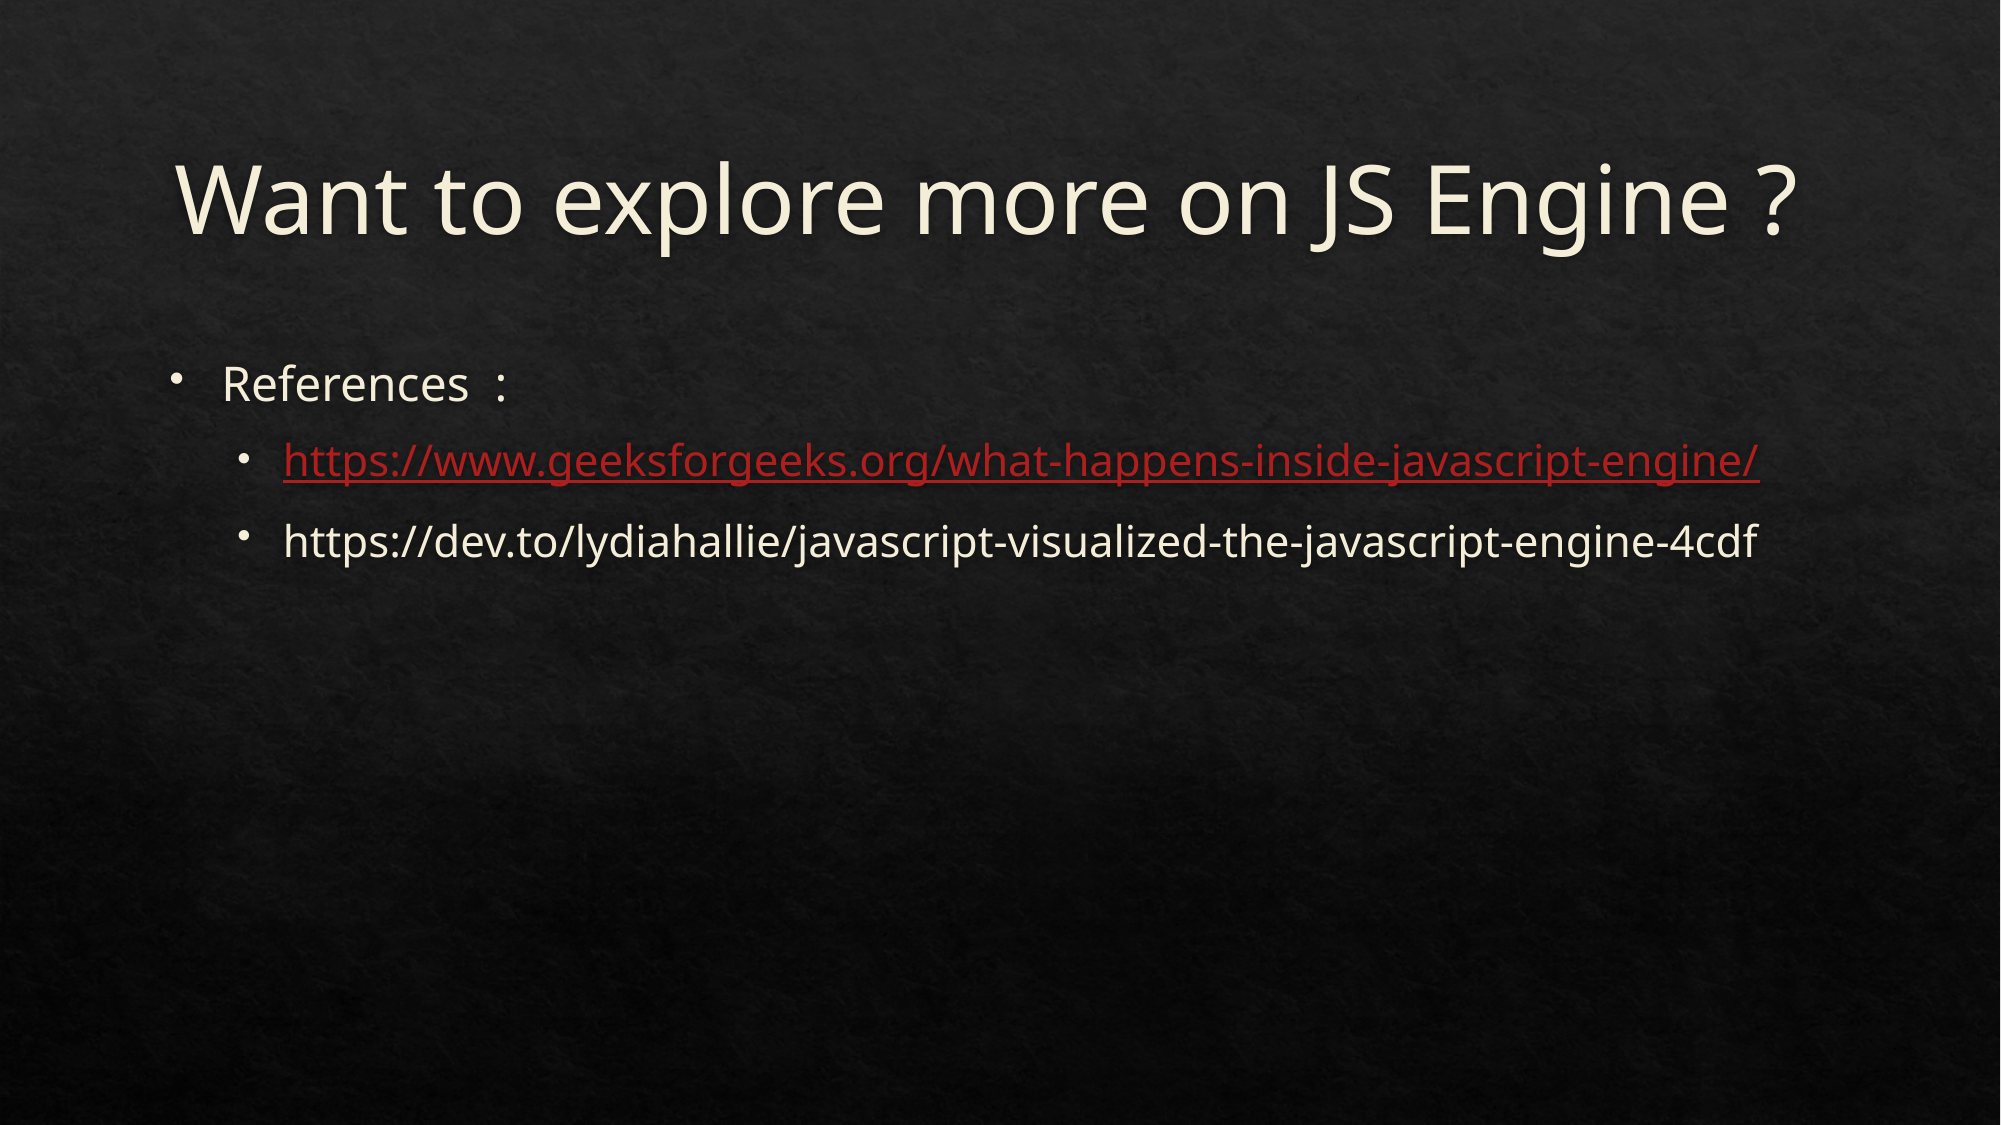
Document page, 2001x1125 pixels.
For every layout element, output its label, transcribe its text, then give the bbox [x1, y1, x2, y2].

list References : https://www.geeksforgeeks.org/what-happens-inside-javascript-engine/ https://dev.to/lydiahallie/javascript-visualized-the-javascript-engine-4cdf [149, 340, 1849, 950]
title Want to explore more on JS Engine ? [149, 99, 1849, 307]
